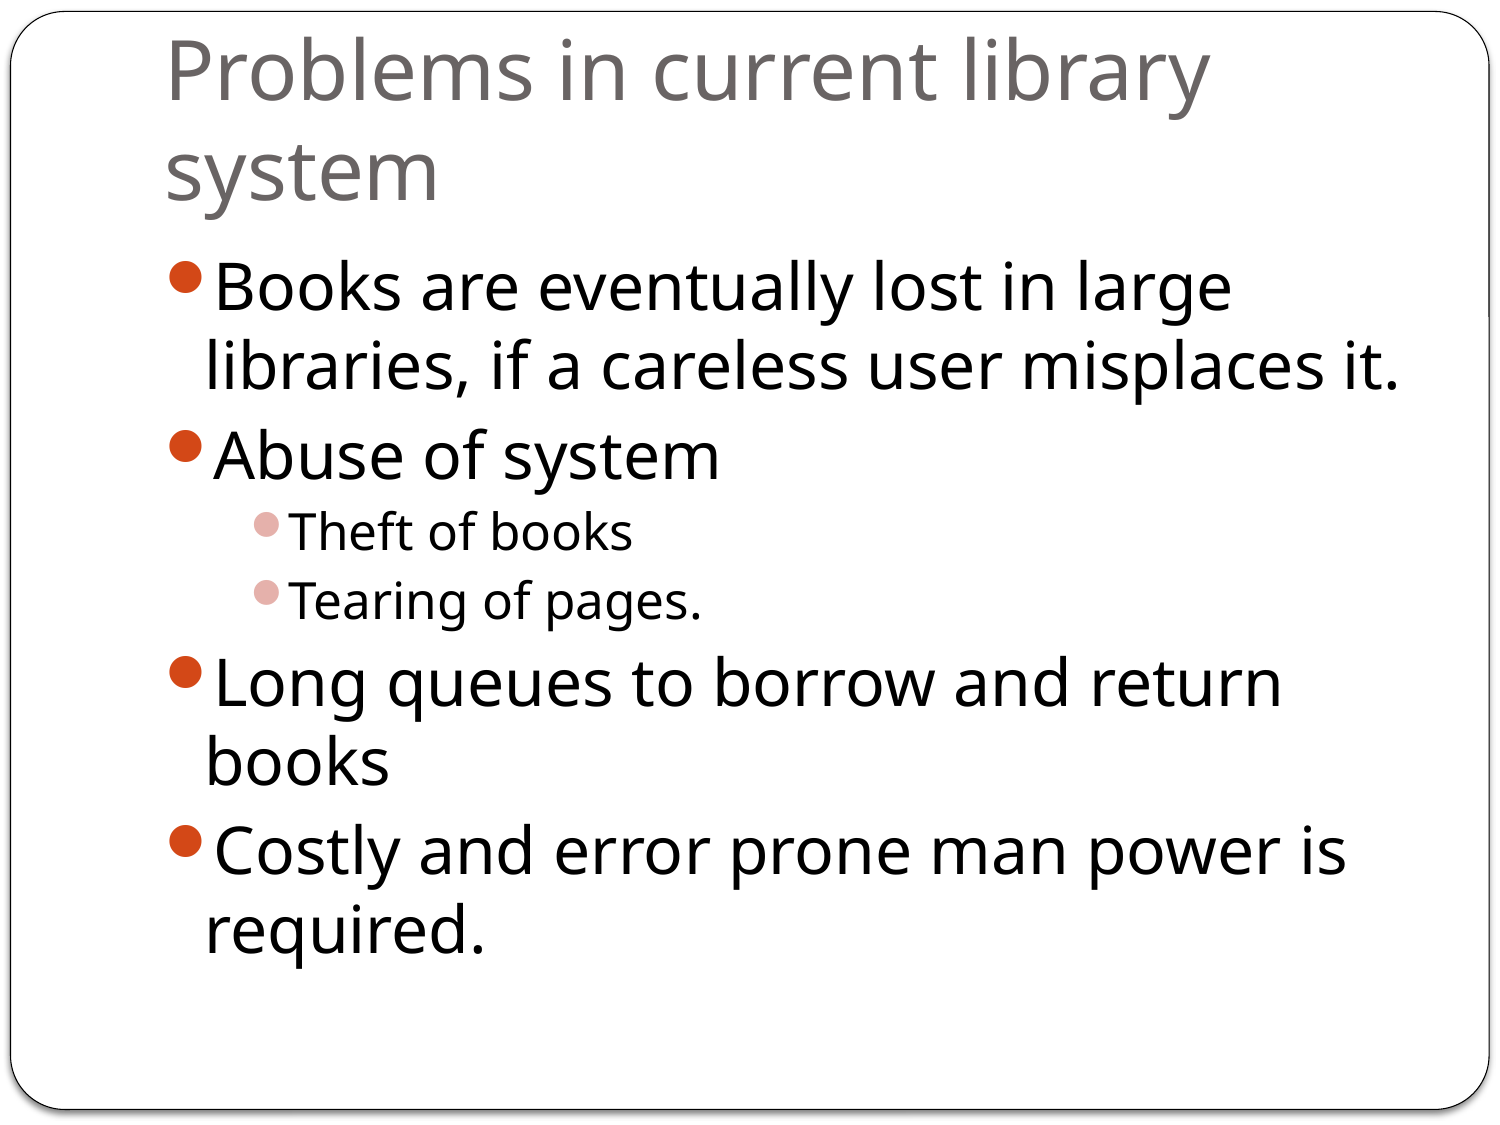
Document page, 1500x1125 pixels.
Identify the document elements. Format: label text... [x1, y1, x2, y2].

title Problems in current library system [150, 45, 1425, 233]
list Books are eventually lost in large libraries, if a careless user misplaces it. Abuse of system Theft of books Tearing of pages. Long queues to borrow and return books Costly and error prone man power is required. [150, 237, 1425, 988]
